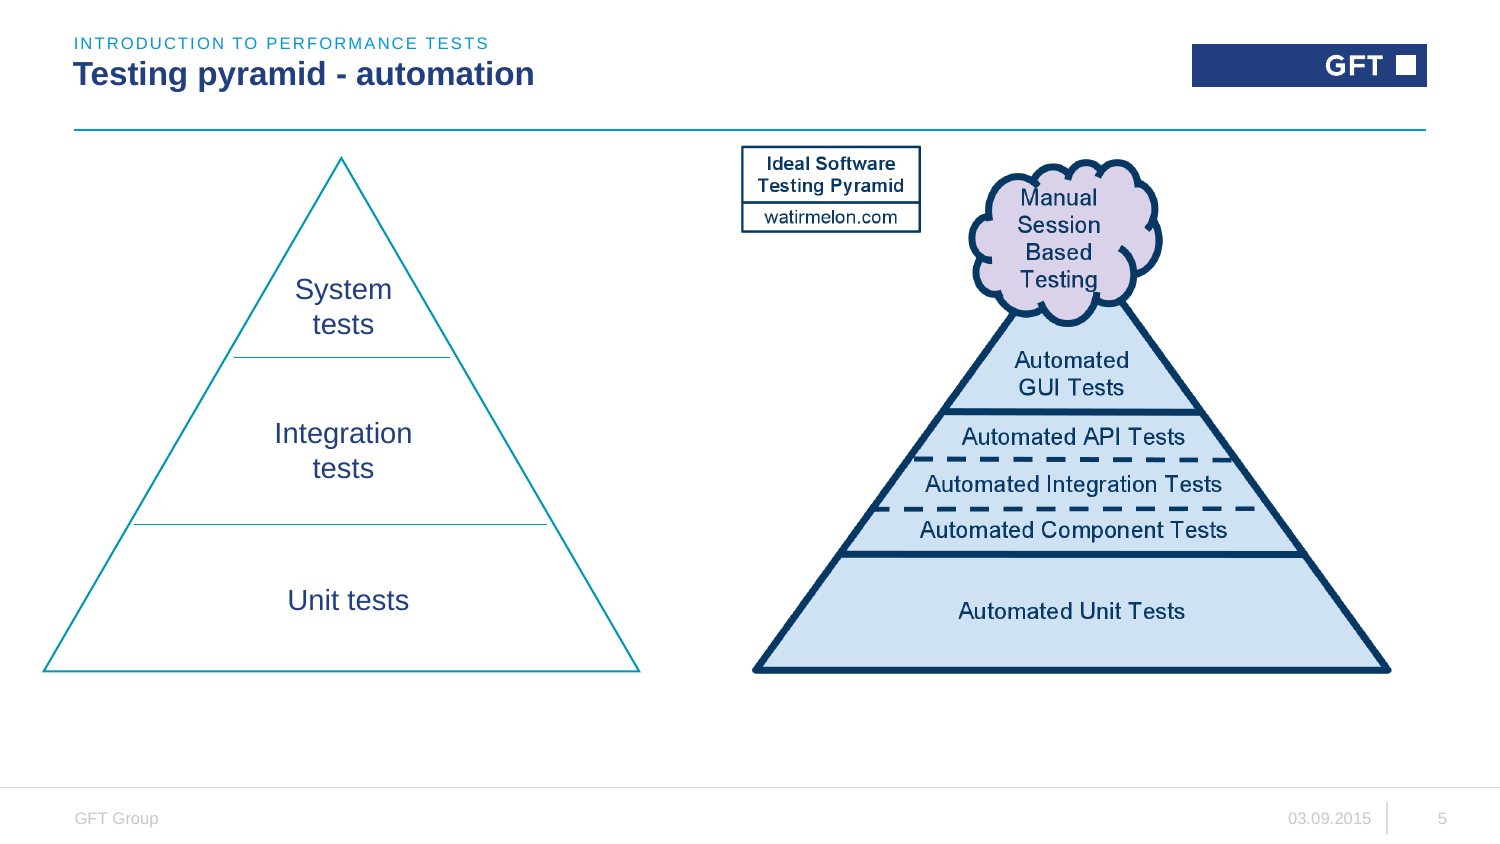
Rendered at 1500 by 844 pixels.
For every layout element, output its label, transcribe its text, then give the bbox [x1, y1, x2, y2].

text_box Integration tests [249, 414, 438, 485]
text_box System tests [276, 270, 411, 341]
title Testing pyramid - automation [72, 56, 1171, 94]
text_box Unit tests [254, 581, 443, 617]
list Introduction to performance tests [73, 32, 1172, 53]
text_box [41, 155, 642, 673]
picture [737, 143, 1403, 686]
